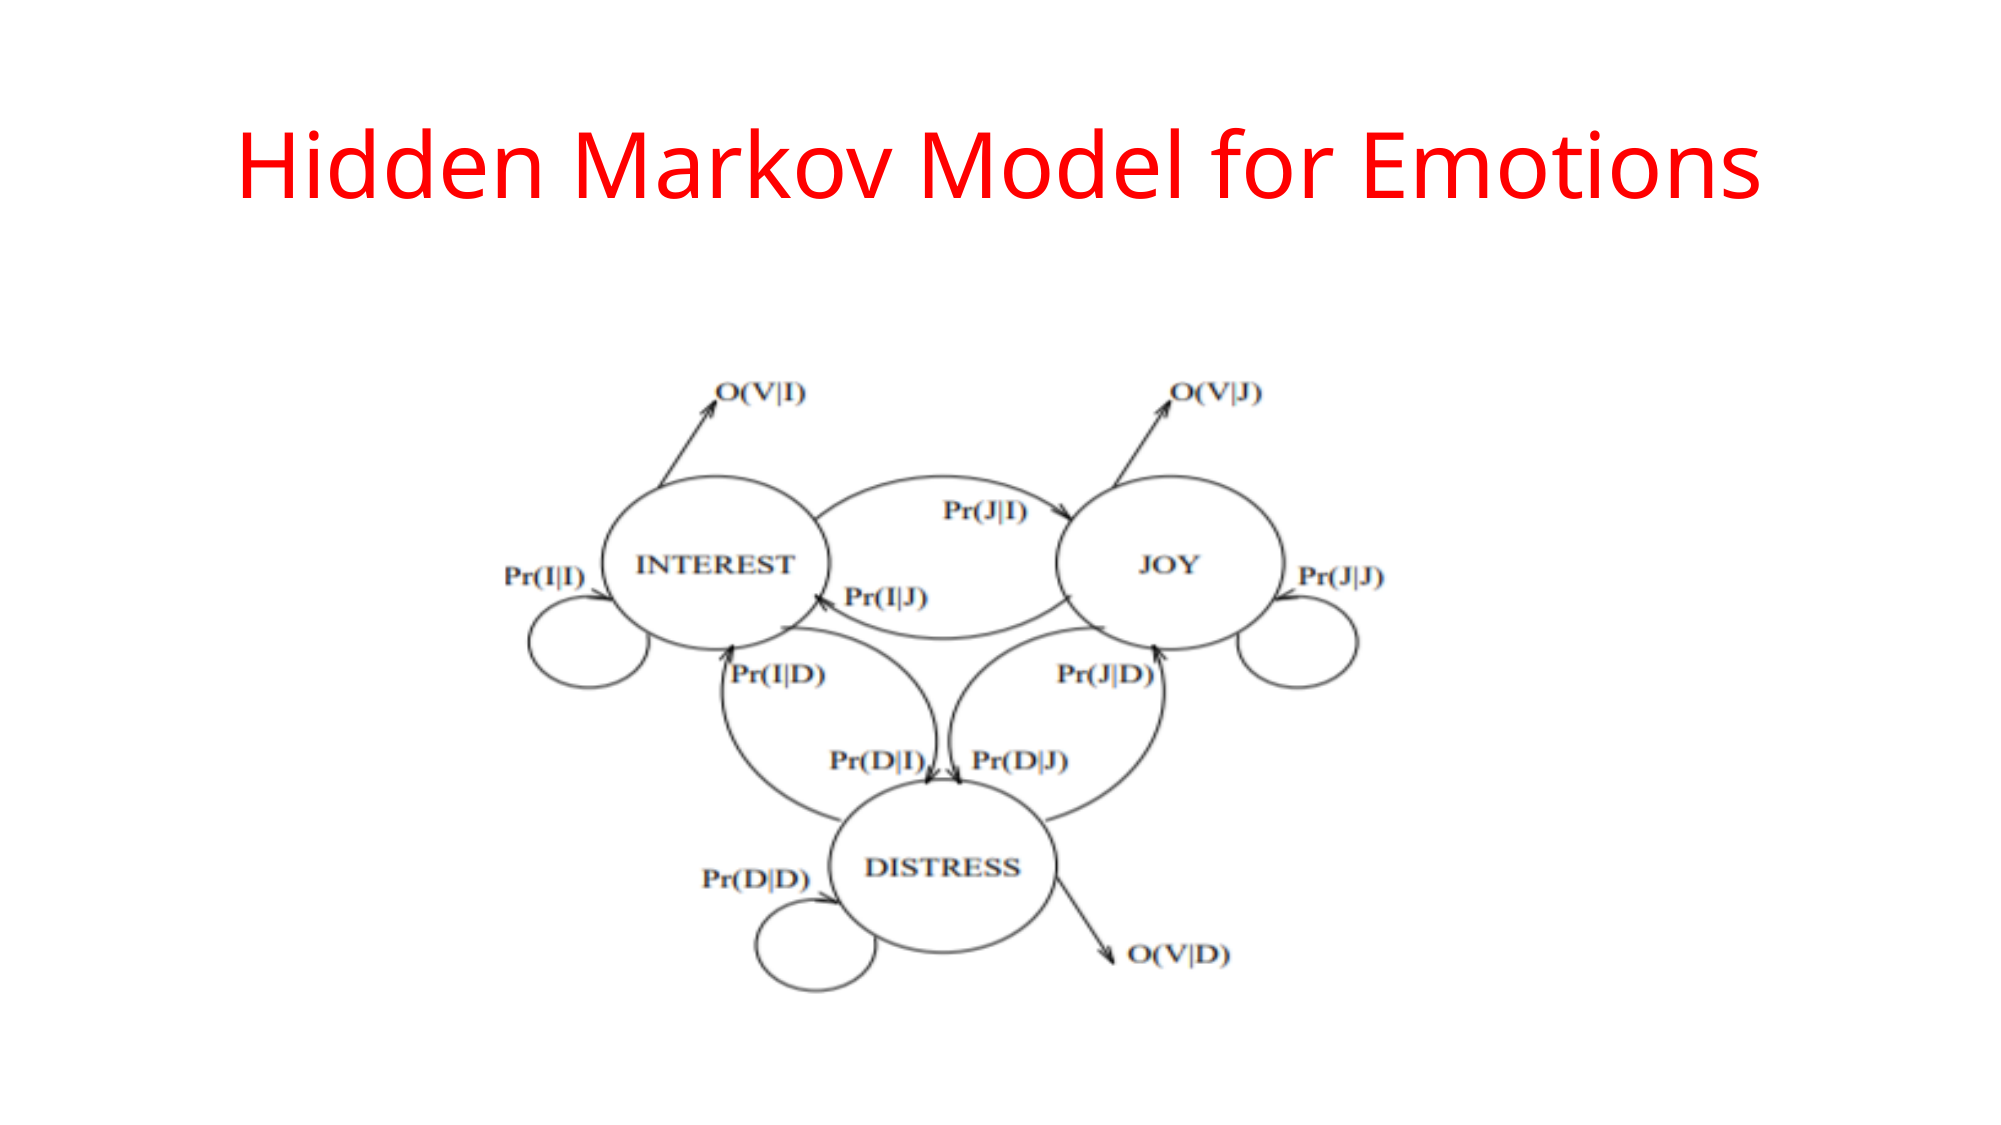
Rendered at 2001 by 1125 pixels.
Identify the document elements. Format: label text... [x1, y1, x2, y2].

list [369, 254, 1505, 1009]
title Hidden Markov Model for Emotions [137, 59, 1863, 278]
